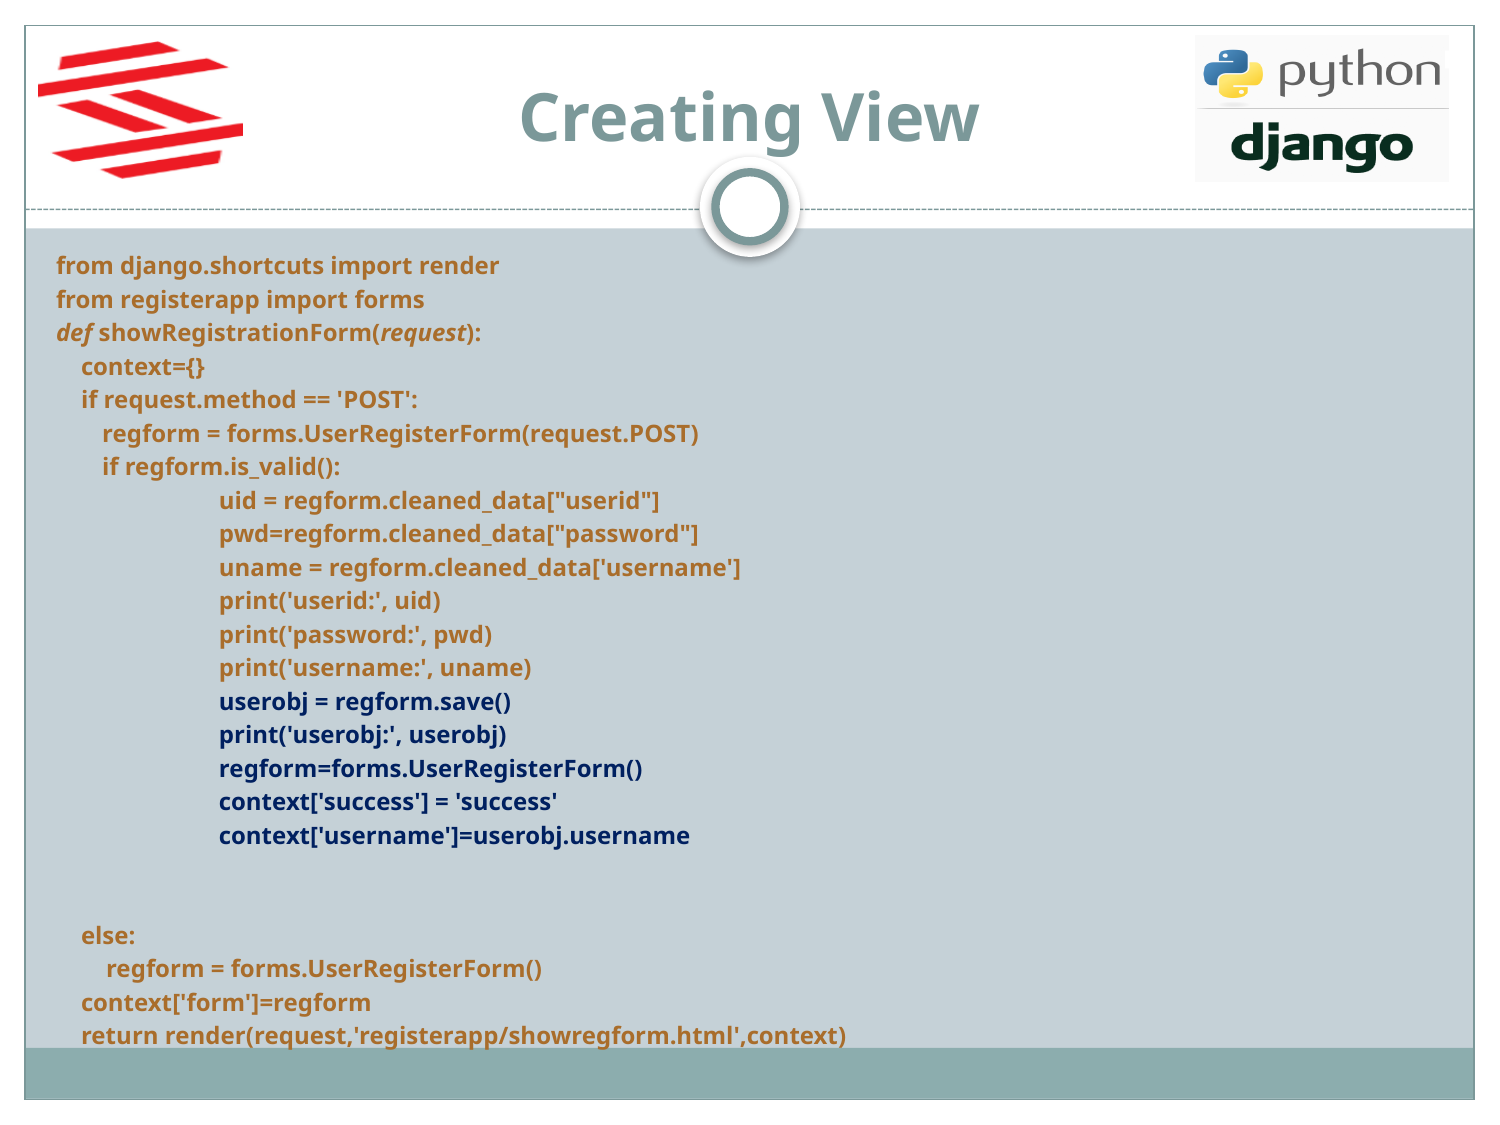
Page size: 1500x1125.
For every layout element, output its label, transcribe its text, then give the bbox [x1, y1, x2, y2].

title Creating View [237, 37, 1190, 162]
list from django.shortcuts import render from registerapp import forms def showRegistrationForm(request): context={} if request.method == 'POST': regform = forms.UserRegisterForm(request.POST) if regform.is_valid(): uid = regform.cleaned_data["userid"] pwd=regform.cleaned_data["password"] uname = regform.cleaned_data['username'] print('userid:', uid) print('password:', pwd) print('username:', uname) userobj = regform.save() print('userobj:', userobj) regform=forms.UserRegisterForm() context['success'] = 'success' context['username']=userobj.username else: regform = forms.UserRegisterForm() context['form']=regform return render(request,'registerapp/showregform.html',context) [41, 243, 1471, 1125]
picture [37, 40, 243, 185]
picture [1195, 34, 1449, 183]
